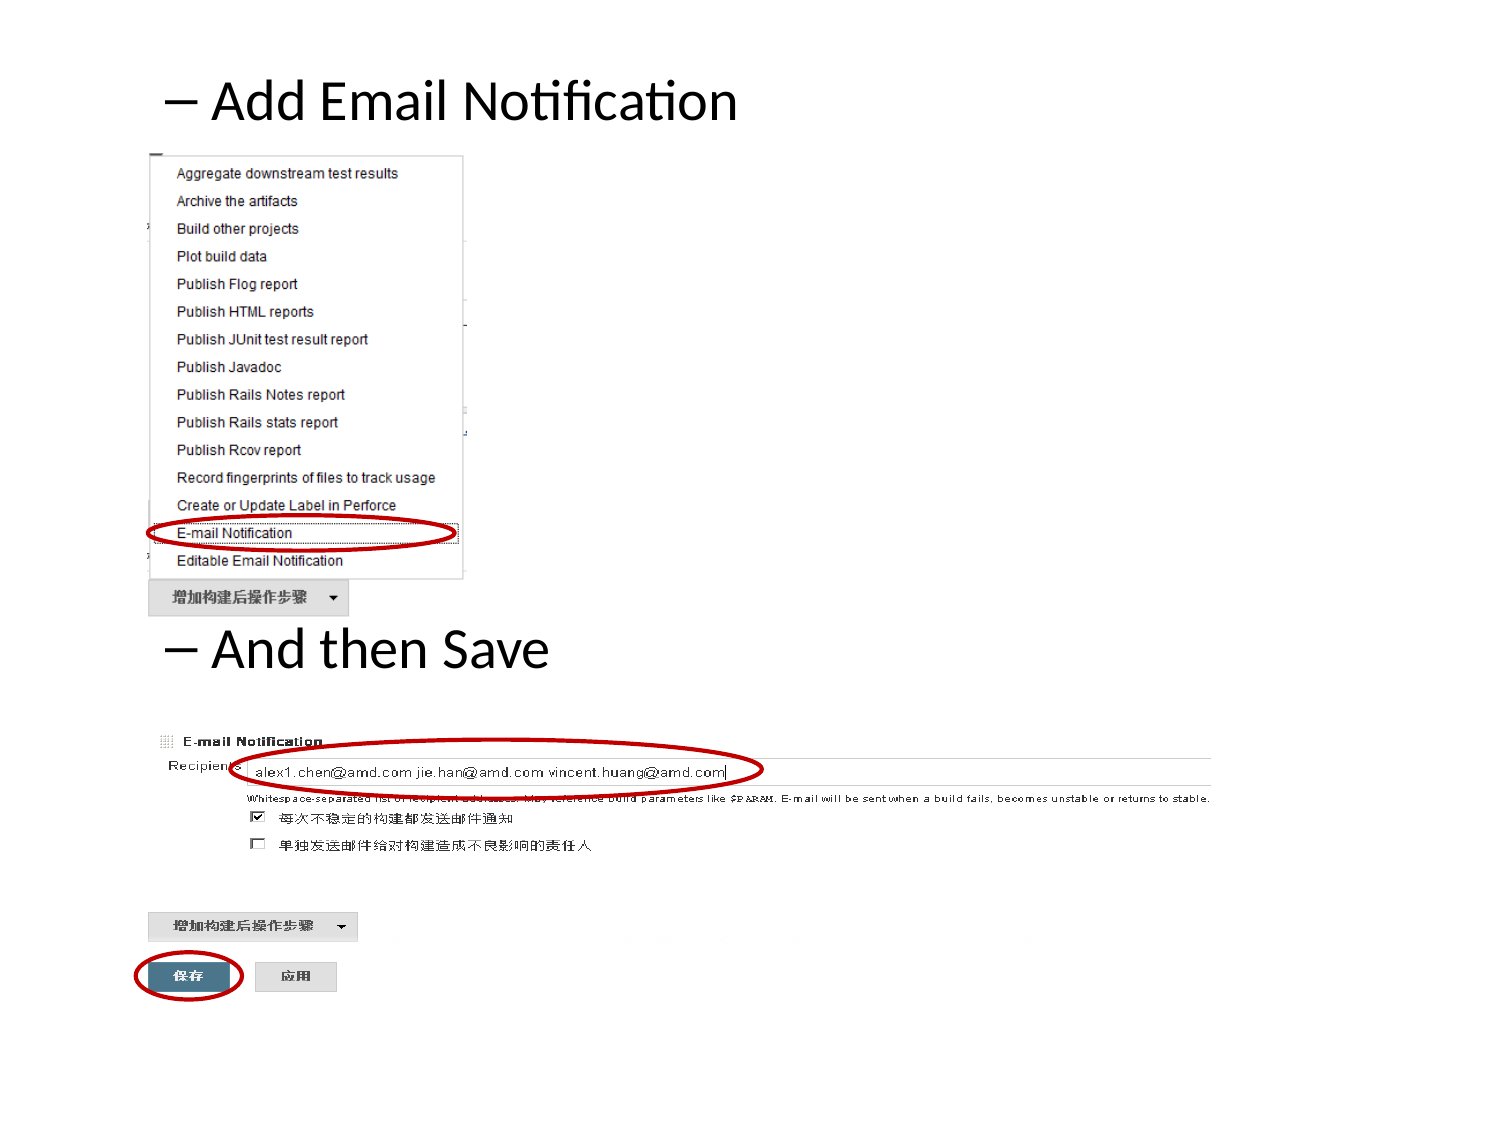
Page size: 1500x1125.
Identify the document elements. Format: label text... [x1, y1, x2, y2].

text_box [133, 962, 142, 990]
list Add Email Notification And then Save [75, 54, 1425, 1005]
picture [147, 152, 467, 621]
picture [147, 727, 1211, 993]
